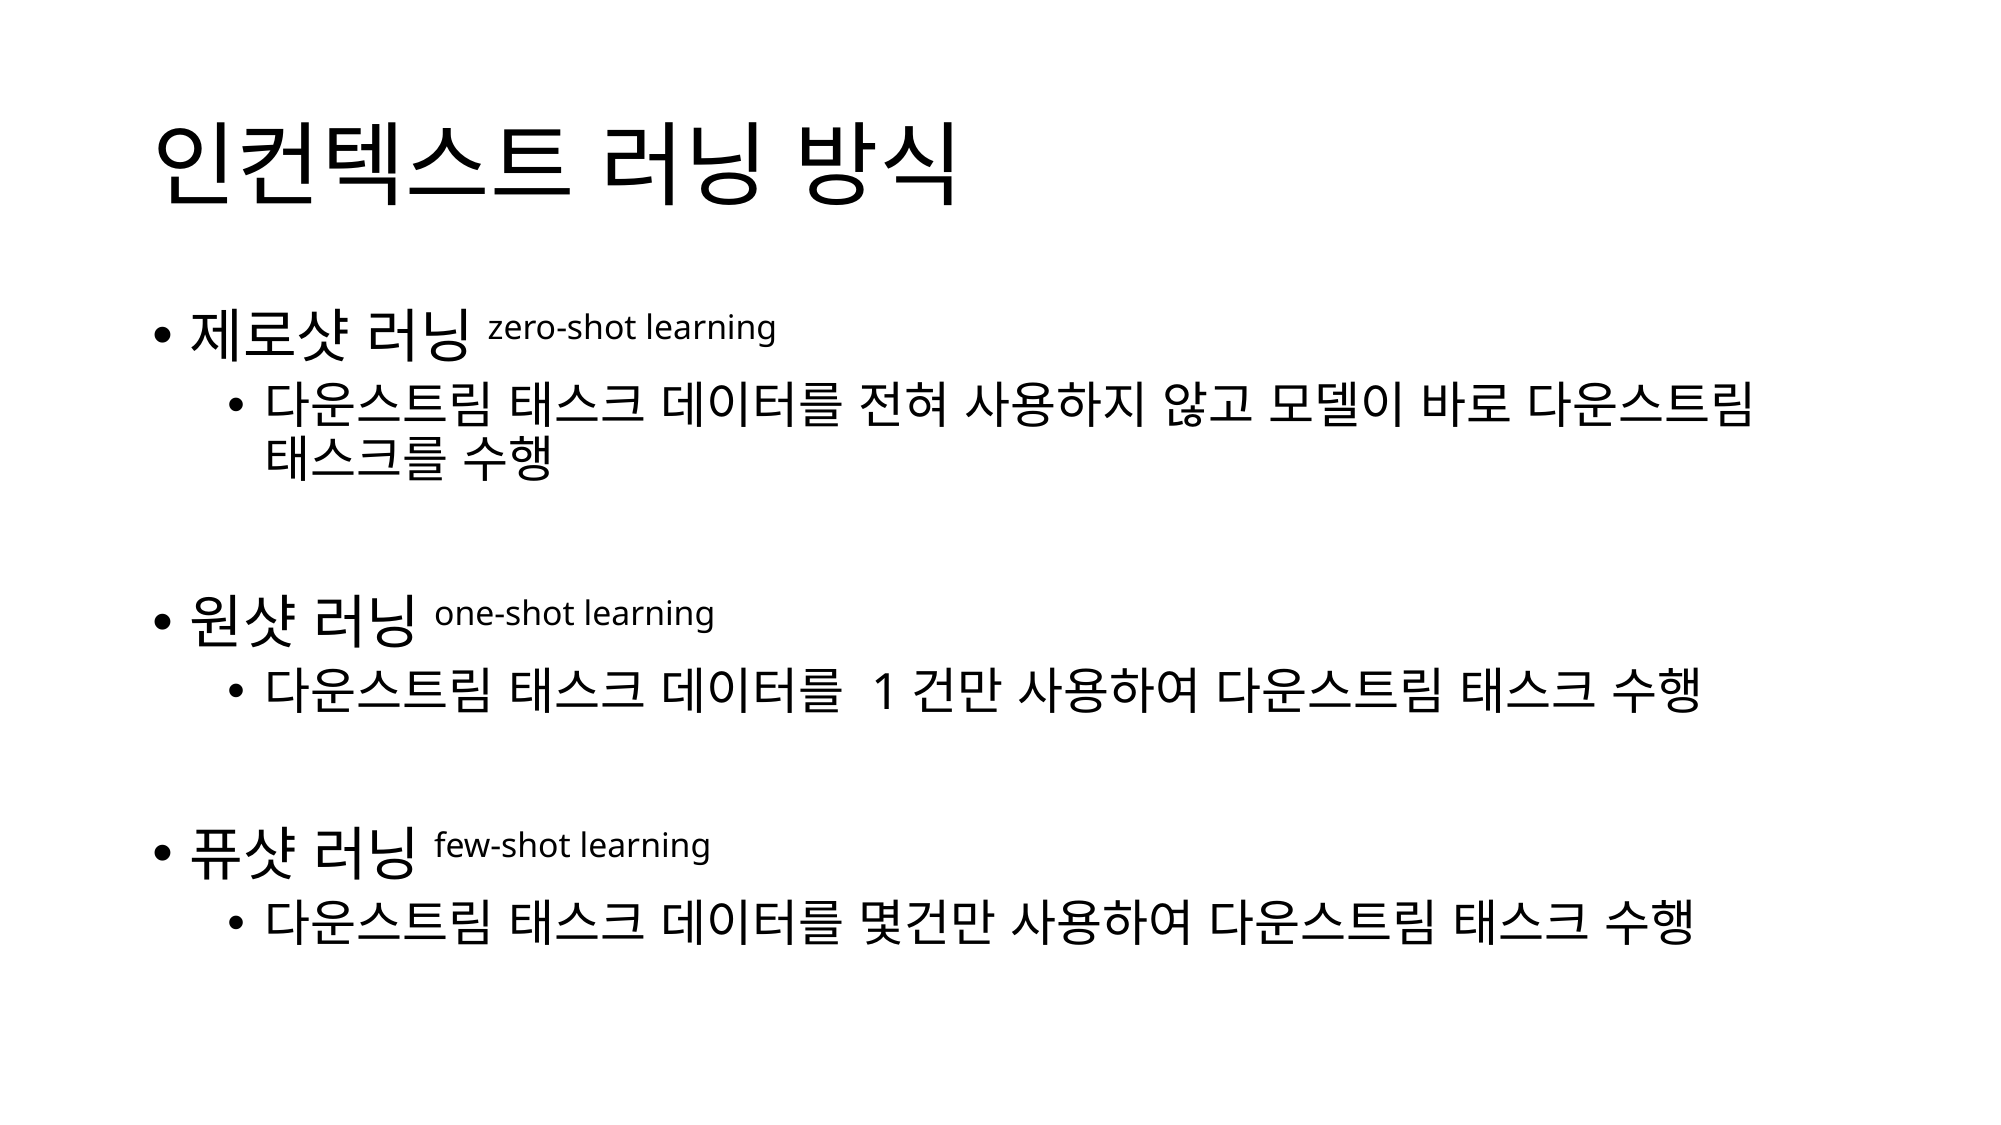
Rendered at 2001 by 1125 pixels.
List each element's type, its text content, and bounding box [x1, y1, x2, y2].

list 제로샷 러닝zero-shot learning 다운스트림 태스크 데이터를 전혀 사용하지 않고 모델이 바로 다운스트림 태스크를 수행 원샷 러닝one-shot learning 다운스트림 태스크 데이터를 1건만 사용하여 다운스트림 태스크 수행 퓨샷 러닝few-shot learning 다운스트림 태스크 데이터를 몇건만 사용하여 다운스트림 태스크 수행 [137, 299, 1863, 1014]
title 인컨텍스트 러닝 방식 [137, 59, 1863, 278]
